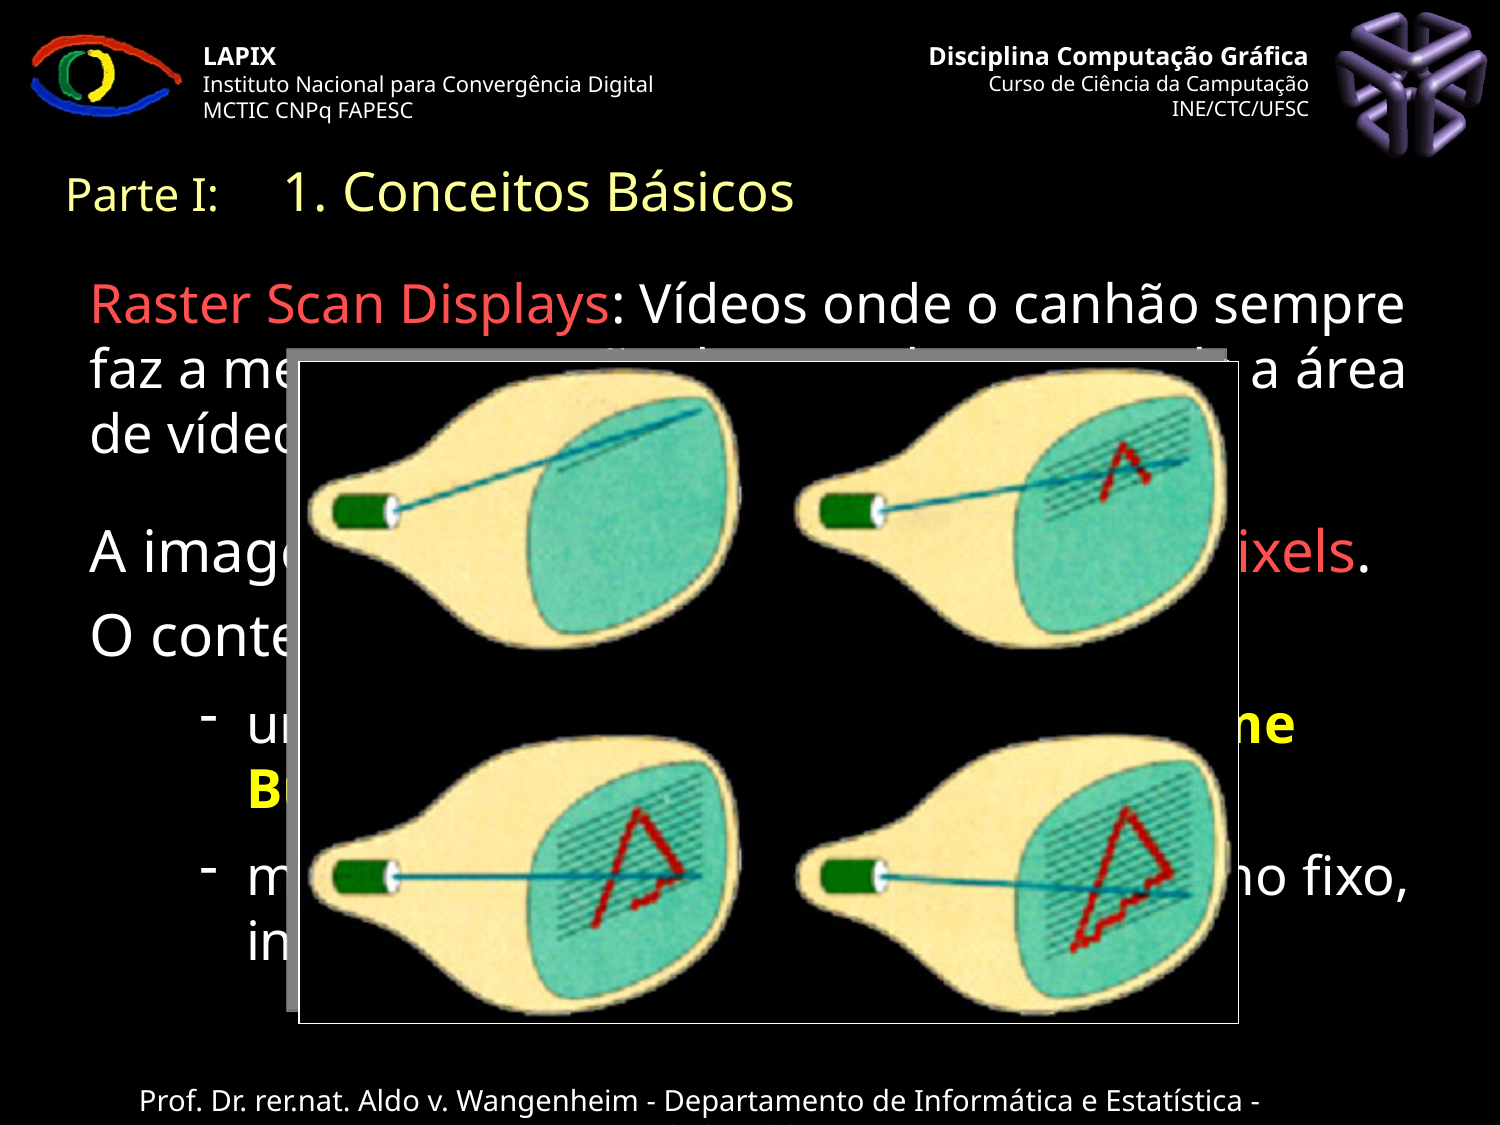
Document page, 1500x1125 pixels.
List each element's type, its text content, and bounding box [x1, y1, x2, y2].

text_box Parte I: 1. Conceitos Básicos [49, 149, 1450, 250]
picture [299, 362, 1238, 1023]
picture [24, 24, 188, 127]
list Raster Scan Displays: Vídeos onde o canhão sempre faz a mesma operação de varredura por toda a área de vídeo. A imagem é discretizada sob a forma de Pixels. O conteúdo do vídeo é representado por: uma matriz de pixels denominada Frame Buffer ou memória de vídeo matriz redesenhada na tela em um ritmo fixo, independentemente de seu conteúdo. [75, 262, 1475, 1038]
picture [1325, 0, 1500, 171]
